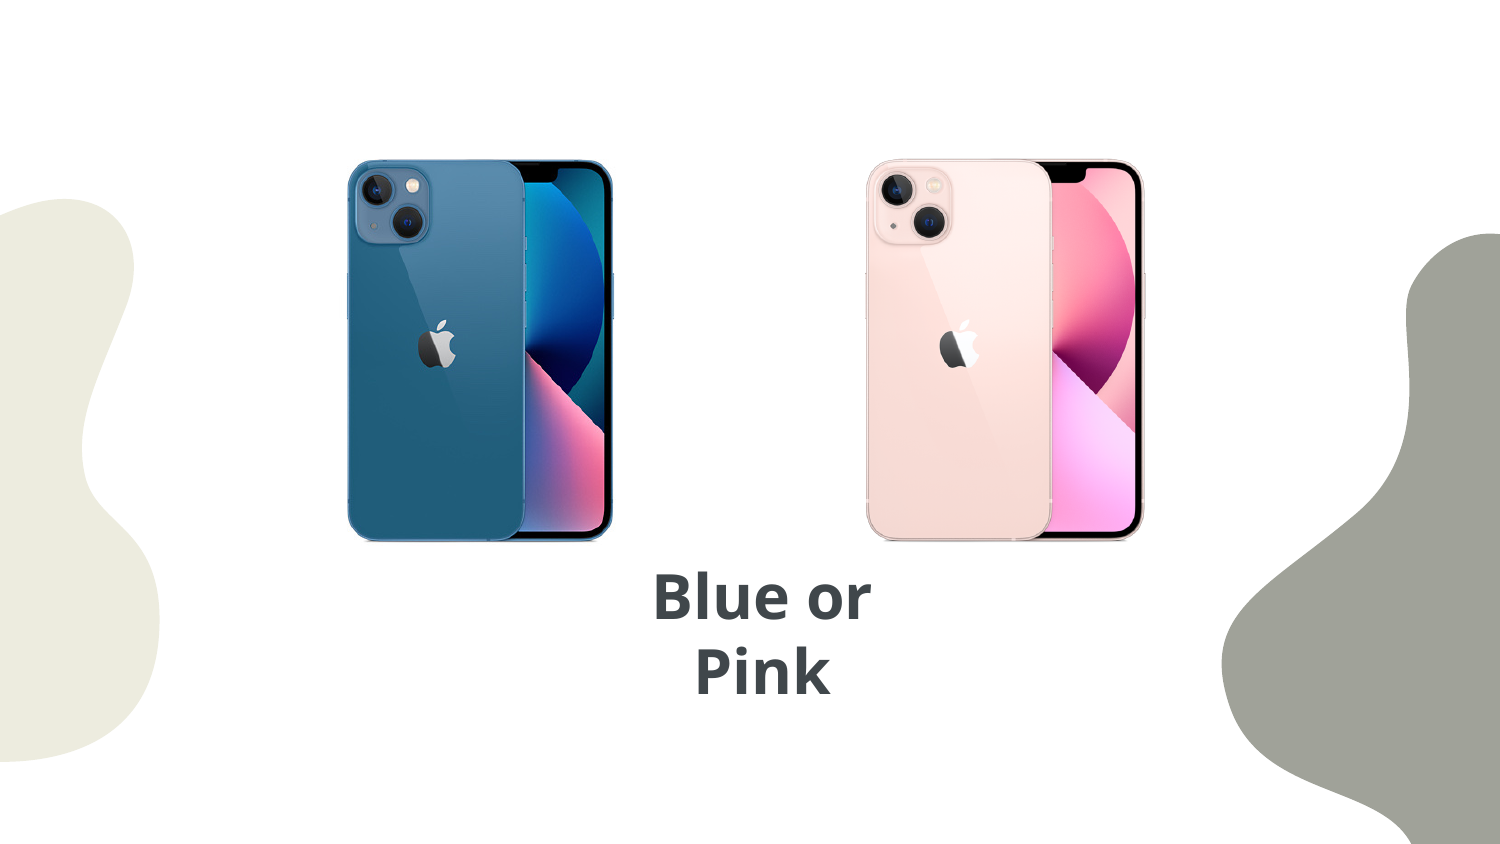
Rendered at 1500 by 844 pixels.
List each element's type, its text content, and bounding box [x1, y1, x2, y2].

text_box [1221, 233, 1500, 844]
picture [318, 59, 694, 546]
text_box [0, 198, 160, 762]
picture [781, 59, 1230, 589]
title Blue or Pink [574, 630, 951, 722]
